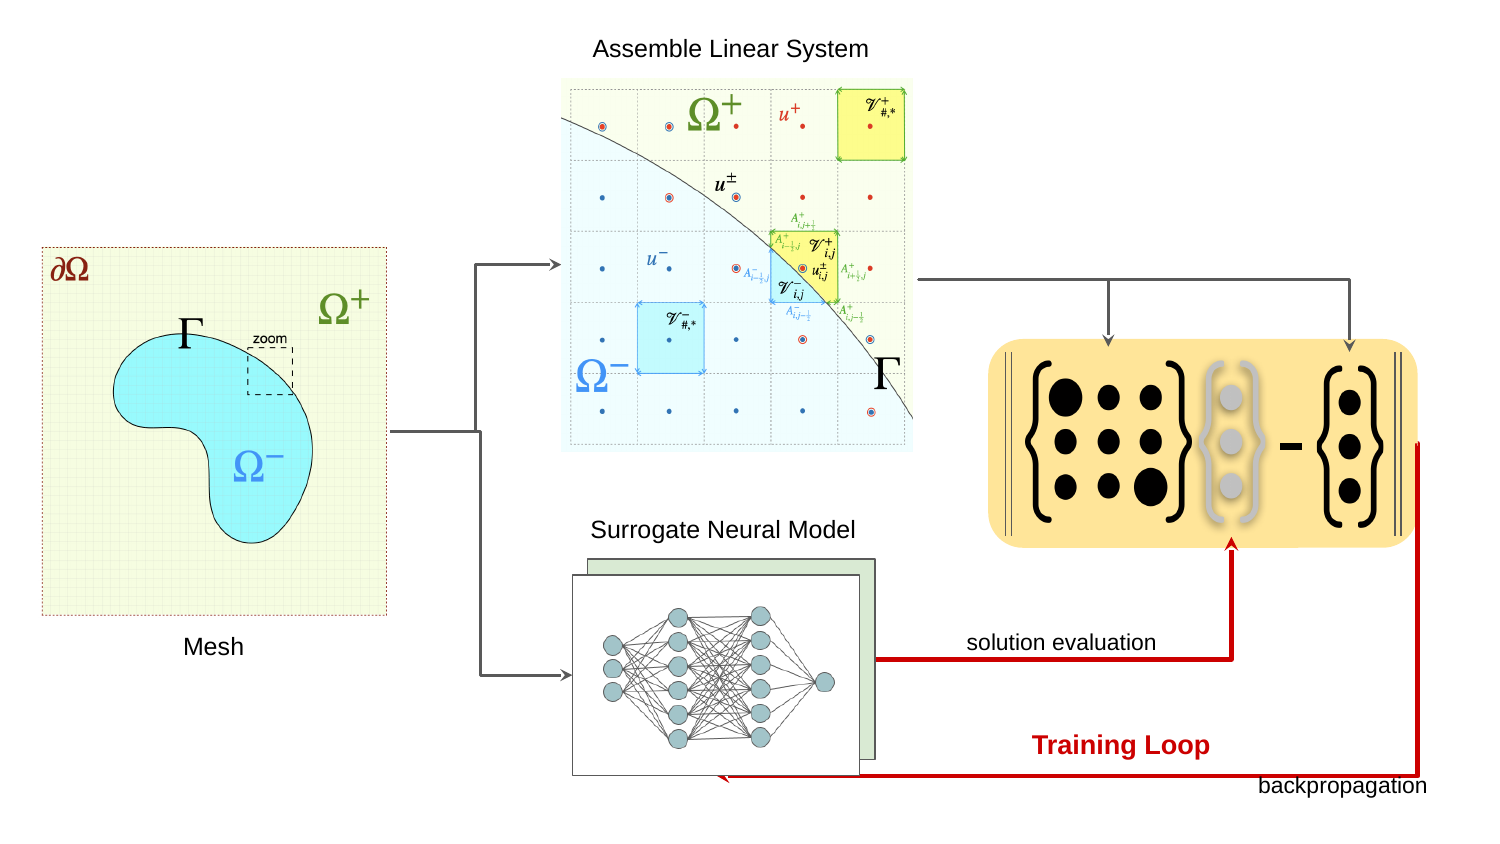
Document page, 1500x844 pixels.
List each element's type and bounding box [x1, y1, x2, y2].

text_box [37, 17, 1463, 815]
